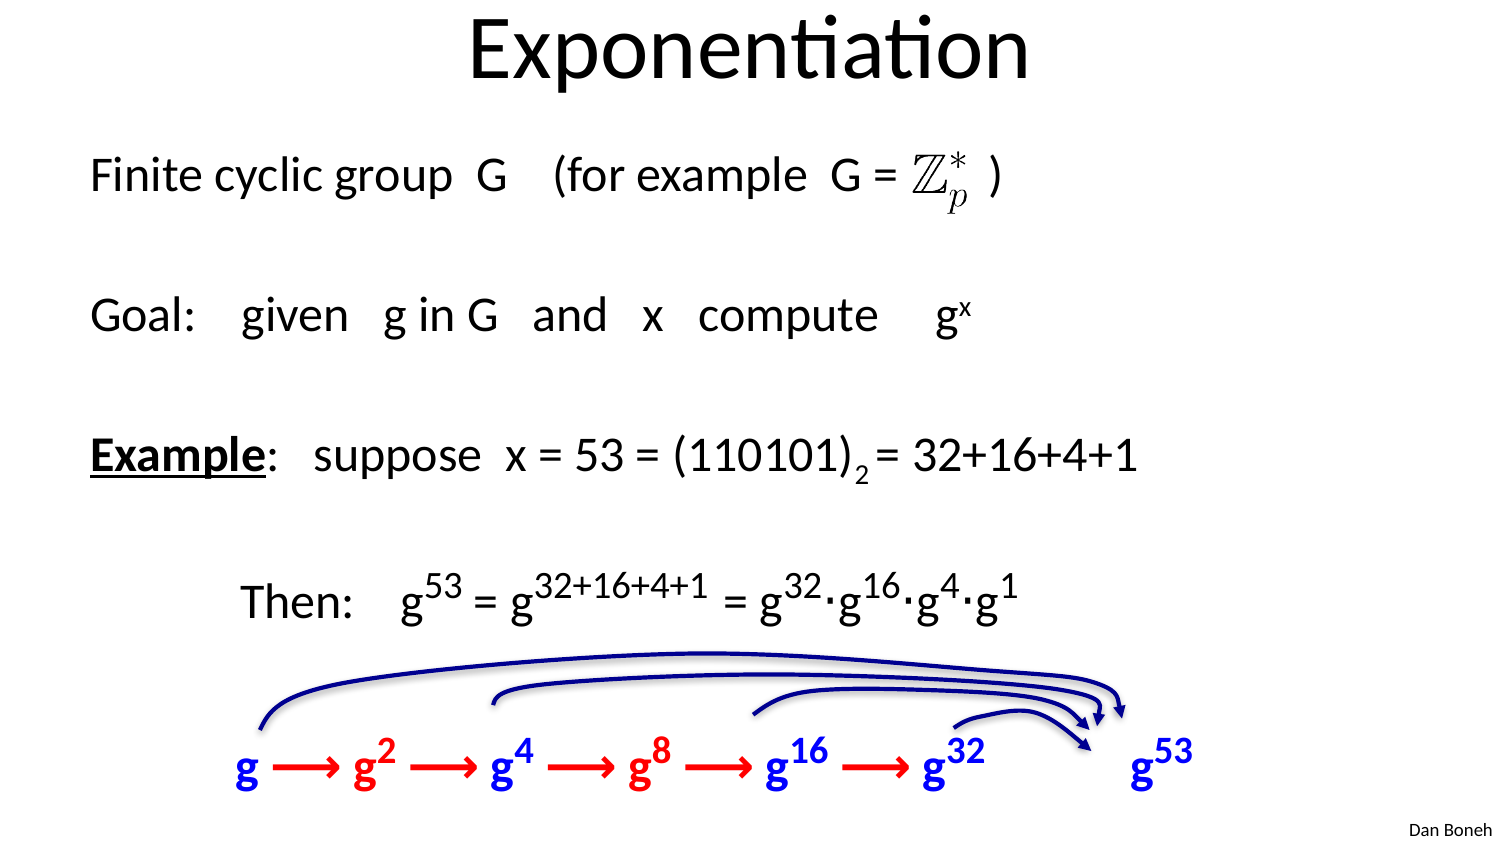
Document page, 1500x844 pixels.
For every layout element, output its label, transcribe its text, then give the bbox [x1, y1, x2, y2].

title Exponentiation [75, 0, 1425, 113]
text_box g ⟶ g2 ⟶ g4 ⟶ g8 ⟶ g16 ⟶ g32 g53 [220, 709, 1208, 804]
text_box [259, 653, 1123, 752]
list Finite cyclic group G (for example G = ) Goal: given g in G and x compute gx Example: suppose x = 53 = (110101)2 = 32+16+4+1 Then: g53 = g32+16+4+1 = g32⋅g16⋅g4⋅g1 [75, 134, 1425, 660]
picture [912, 151, 967, 215]
